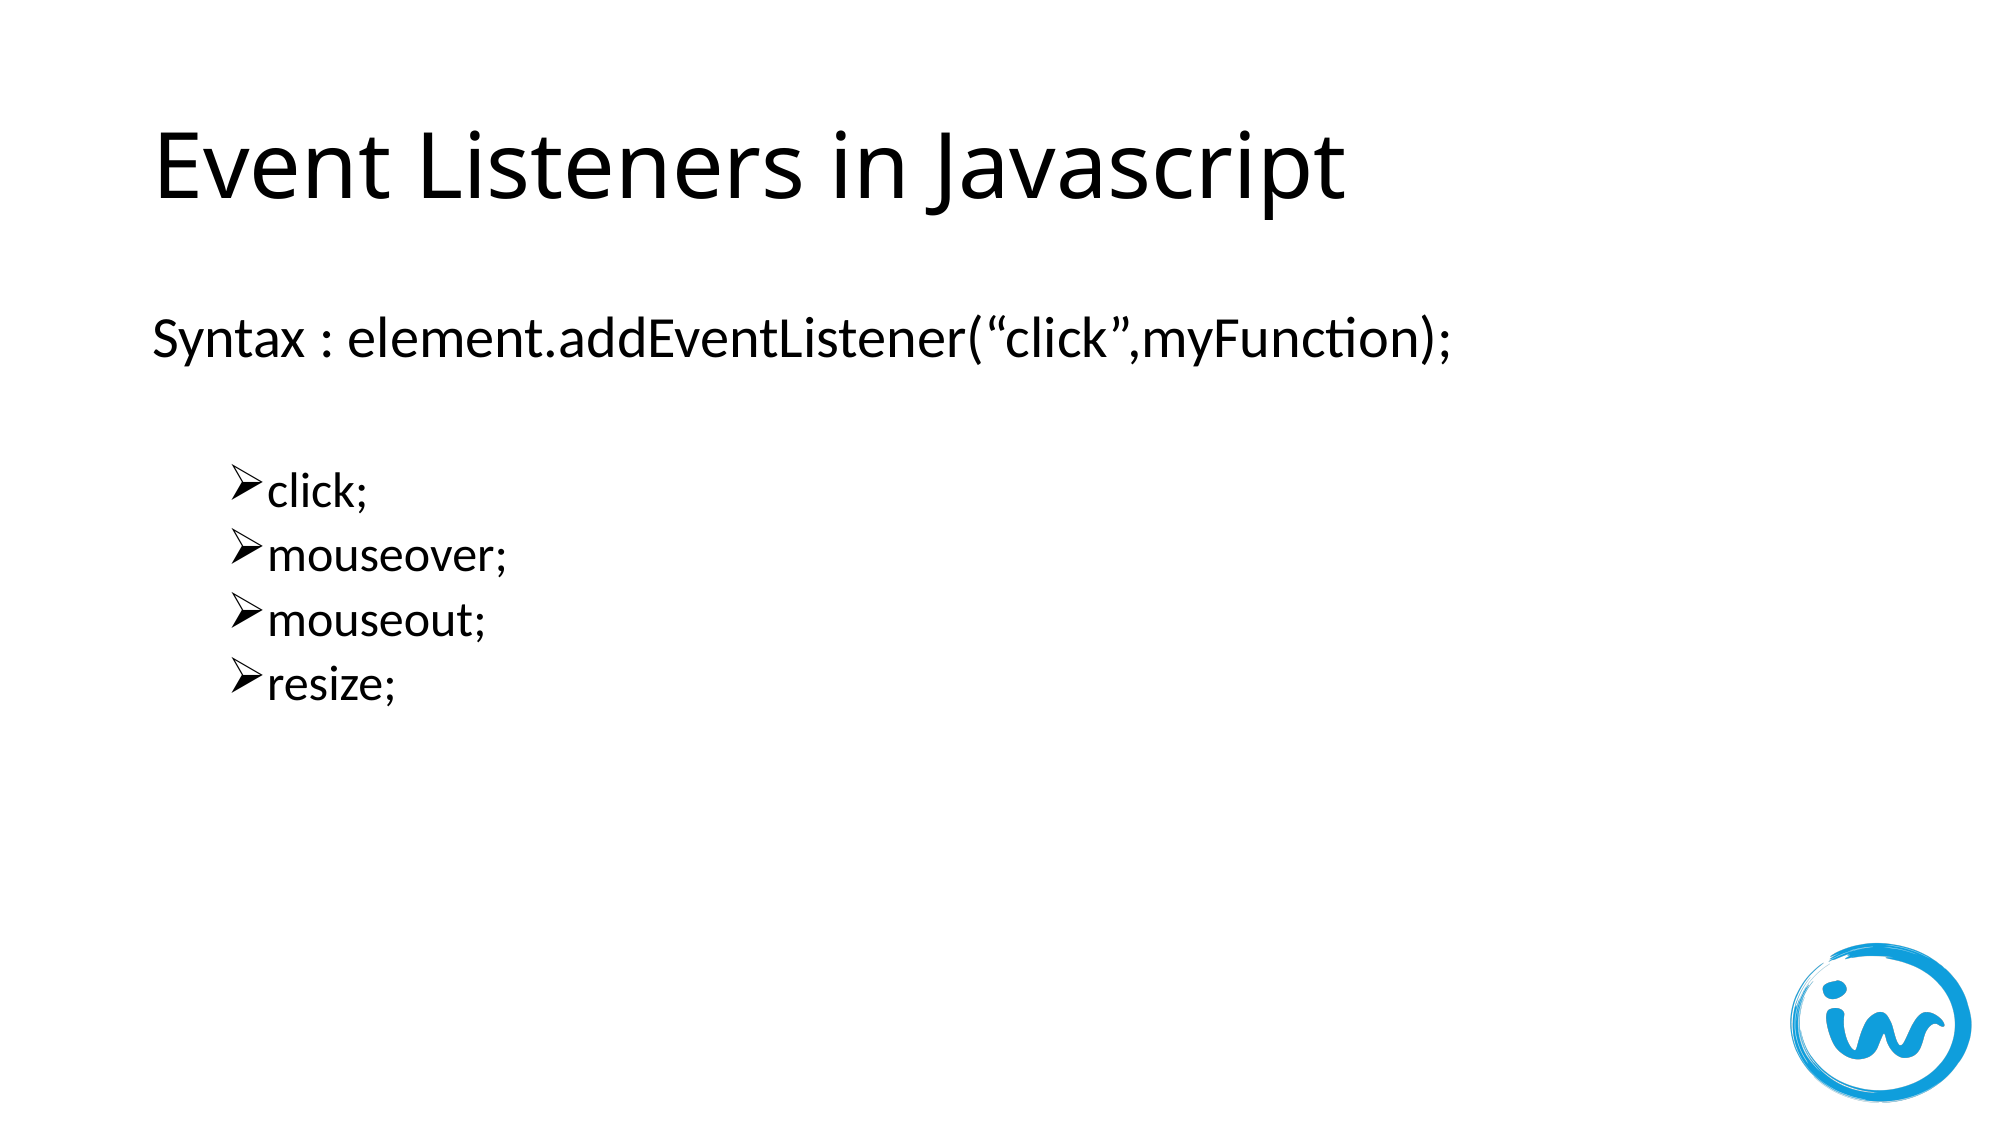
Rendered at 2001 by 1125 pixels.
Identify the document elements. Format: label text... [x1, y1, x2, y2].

picture [1768, 942, 1984, 1109]
list Syntax : element.addEventListener(“click”,myFunction); click; mouseover; mouseout; resize; [137, 299, 1863, 1014]
title Event Listeners in Javascript [137, 59, 1863, 278]
